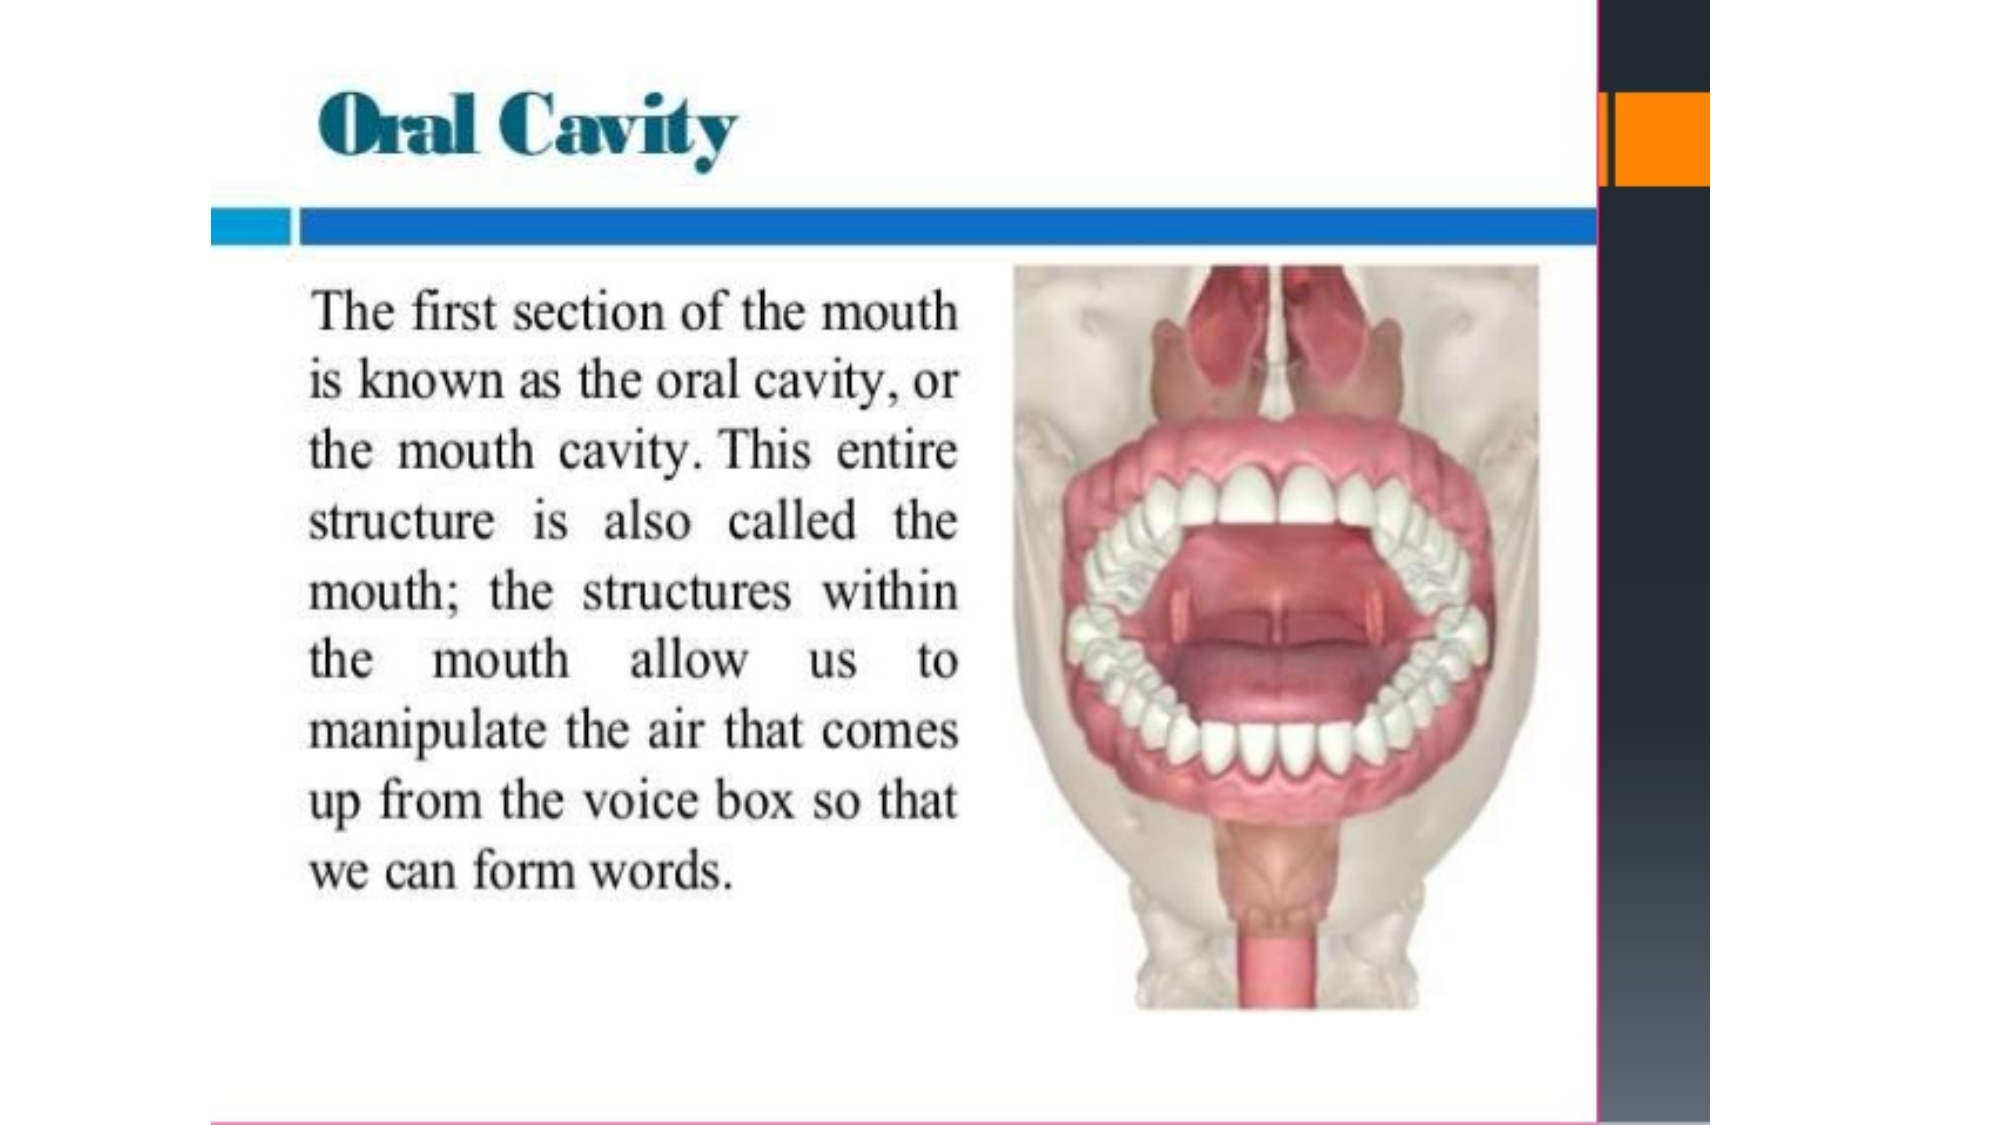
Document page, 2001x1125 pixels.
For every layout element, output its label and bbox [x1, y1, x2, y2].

picture [211, 0, 1710, 1125]
